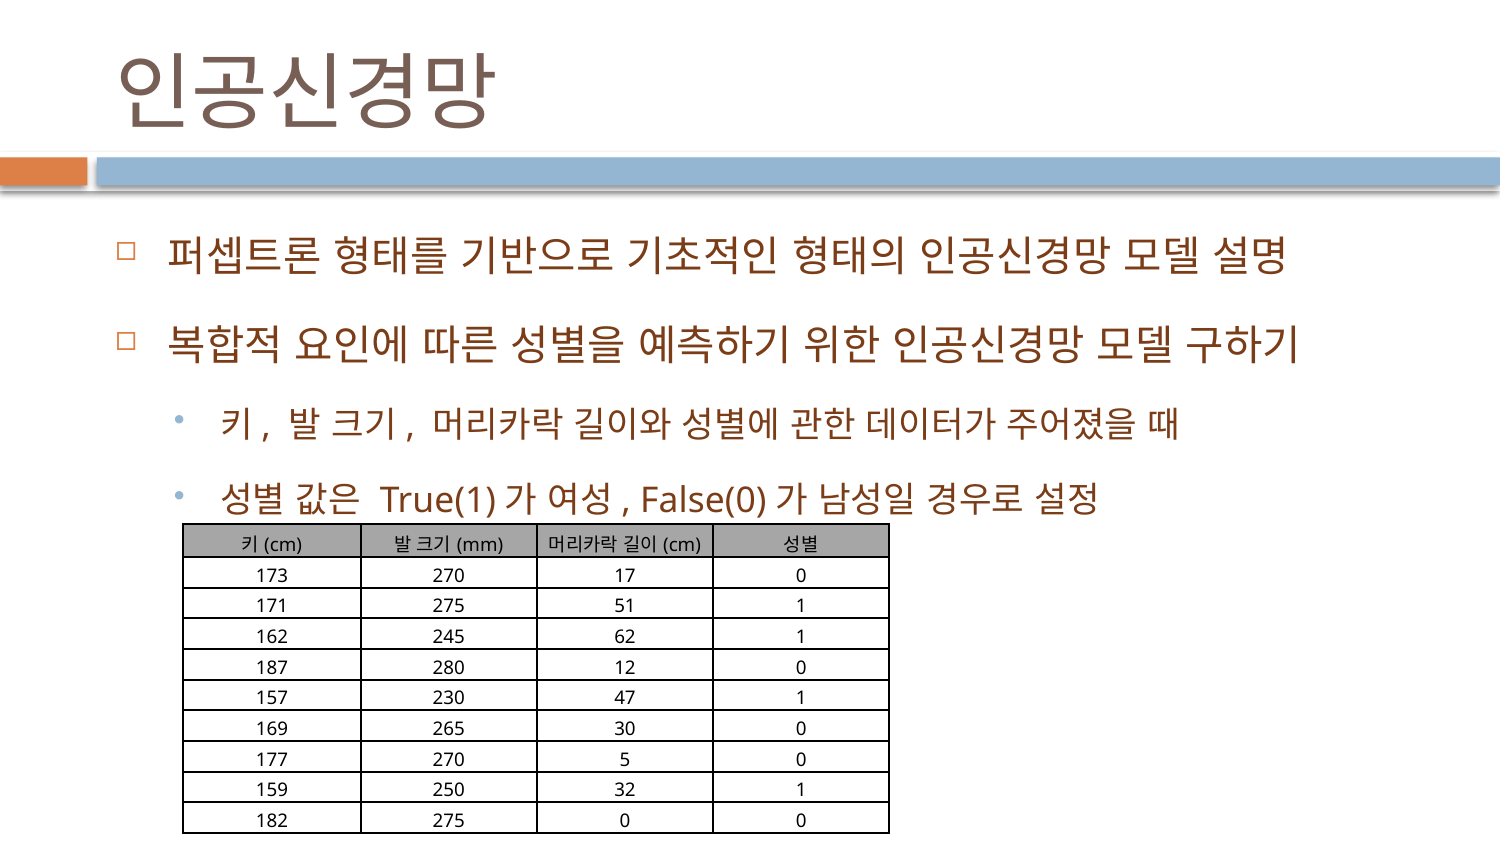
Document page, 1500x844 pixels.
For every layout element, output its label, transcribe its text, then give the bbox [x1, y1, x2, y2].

table_cell 169 [184, 711, 360, 740]
table_cell 1 [714, 681, 888, 709]
table_cell 17 [538, 558, 712, 587]
list 퍼셉트론 형태를 기반으로 기초적인 형태의 인공신경망 모델 설명 복합적 요인에 따른 성별을 예측하기 위한 인공신경망 모델 구하기 키, 발 크기, 머리카락 길이와 성별에 관한 데이터가 주어졌을 때 성별 값은 True(1)가 여성, False(0)가 남성일 경우로 설정 [100, 196, 1500, 777]
table_cell 270 [362, 742, 536, 771]
table_cell 0 [714, 803, 888, 832]
table_cell 0 [714, 742, 888, 771]
table_cell 187 [184, 650, 360, 679]
table_cell 159 [184, 773, 360, 801]
table_cell 230 [362, 681, 536, 709]
table_cell 1 [714, 619, 888, 648]
table_cell 51 [538, 589, 712, 617]
table_cell 30 [538, 711, 712, 740]
table_cell 162 [184, 619, 360, 648]
table_cell 1 [714, 589, 888, 617]
table_header 성별 [714, 525, 888, 556]
table_cell 250 [362, 773, 536, 801]
table_cell 32 [538, 773, 712, 801]
table_cell 182 [184, 803, 360, 832]
table_cell 12 [538, 650, 712, 679]
table_cell 275 [362, 803, 536, 832]
table_cell 1 [714, 773, 888, 801]
table_cell 265 [362, 711, 536, 740]
table_cell 171 [184, 589, 360, 617]
table_cell 0 [714, 558, 888, 587]
table_cell 275 [362, 589, 536, 617]
table_header 키(cm) [184, 525, 360, 556]
table_cell 157 [184, 681, 360, 709]
table_header 발 크기(mm) [362, 525, 536, 556]
title 인공신경망 [100, 28, 1438, 150]
table_cell 47 [538, 681, 712, 709]
table_cell 0 [538, 803, 712, 832]
table_cell 177 [184, 742, 360, 771]
table_cell 5 [538, 742, 712, 771]
table_cell 245 [362, 619, 536, 648]
table_cell 270 [362, 558, 536, 587]
table_cell 0 [714, 711, 888, 740]
table_cell 280 [362, 650, 536, 679]
table_cell 0 [714, 650, 888, 679]
table_cell 62 [538, 619, 712, 648]
table_cell 173 [184, 558, 360, 587]
table_header 머리카락 길이(cm) [538, 525, 712, 556]
